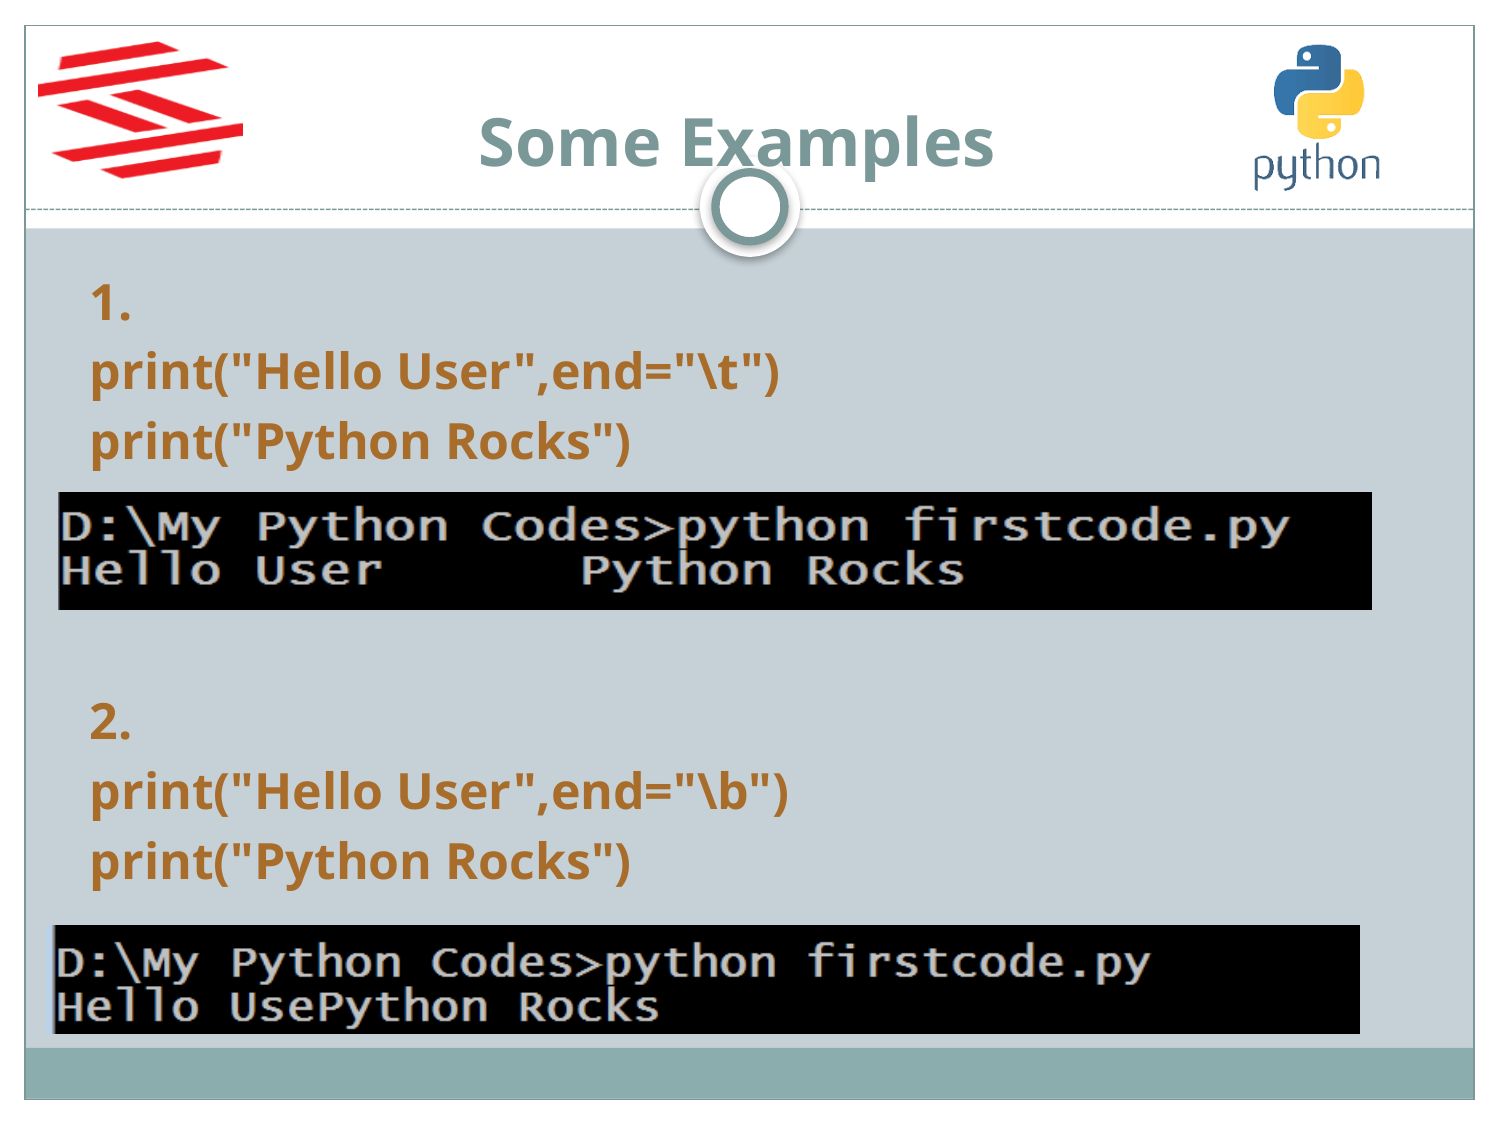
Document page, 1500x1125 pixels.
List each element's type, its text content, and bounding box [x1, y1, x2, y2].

picture [58, 491, 1372, 610]
picture [1163, 42, 1471, 197]
picture [37, 40, 243, 185]
list 1. print("Hello User",end="\t") print("Python Rocks") 2. print("Hello User",end="\b") print("Python Rocks") [75, 262, 1425, 1062]
picture [46, 925, 1360, 1034]
title Some Examples [248, 50, 1157, 188]
